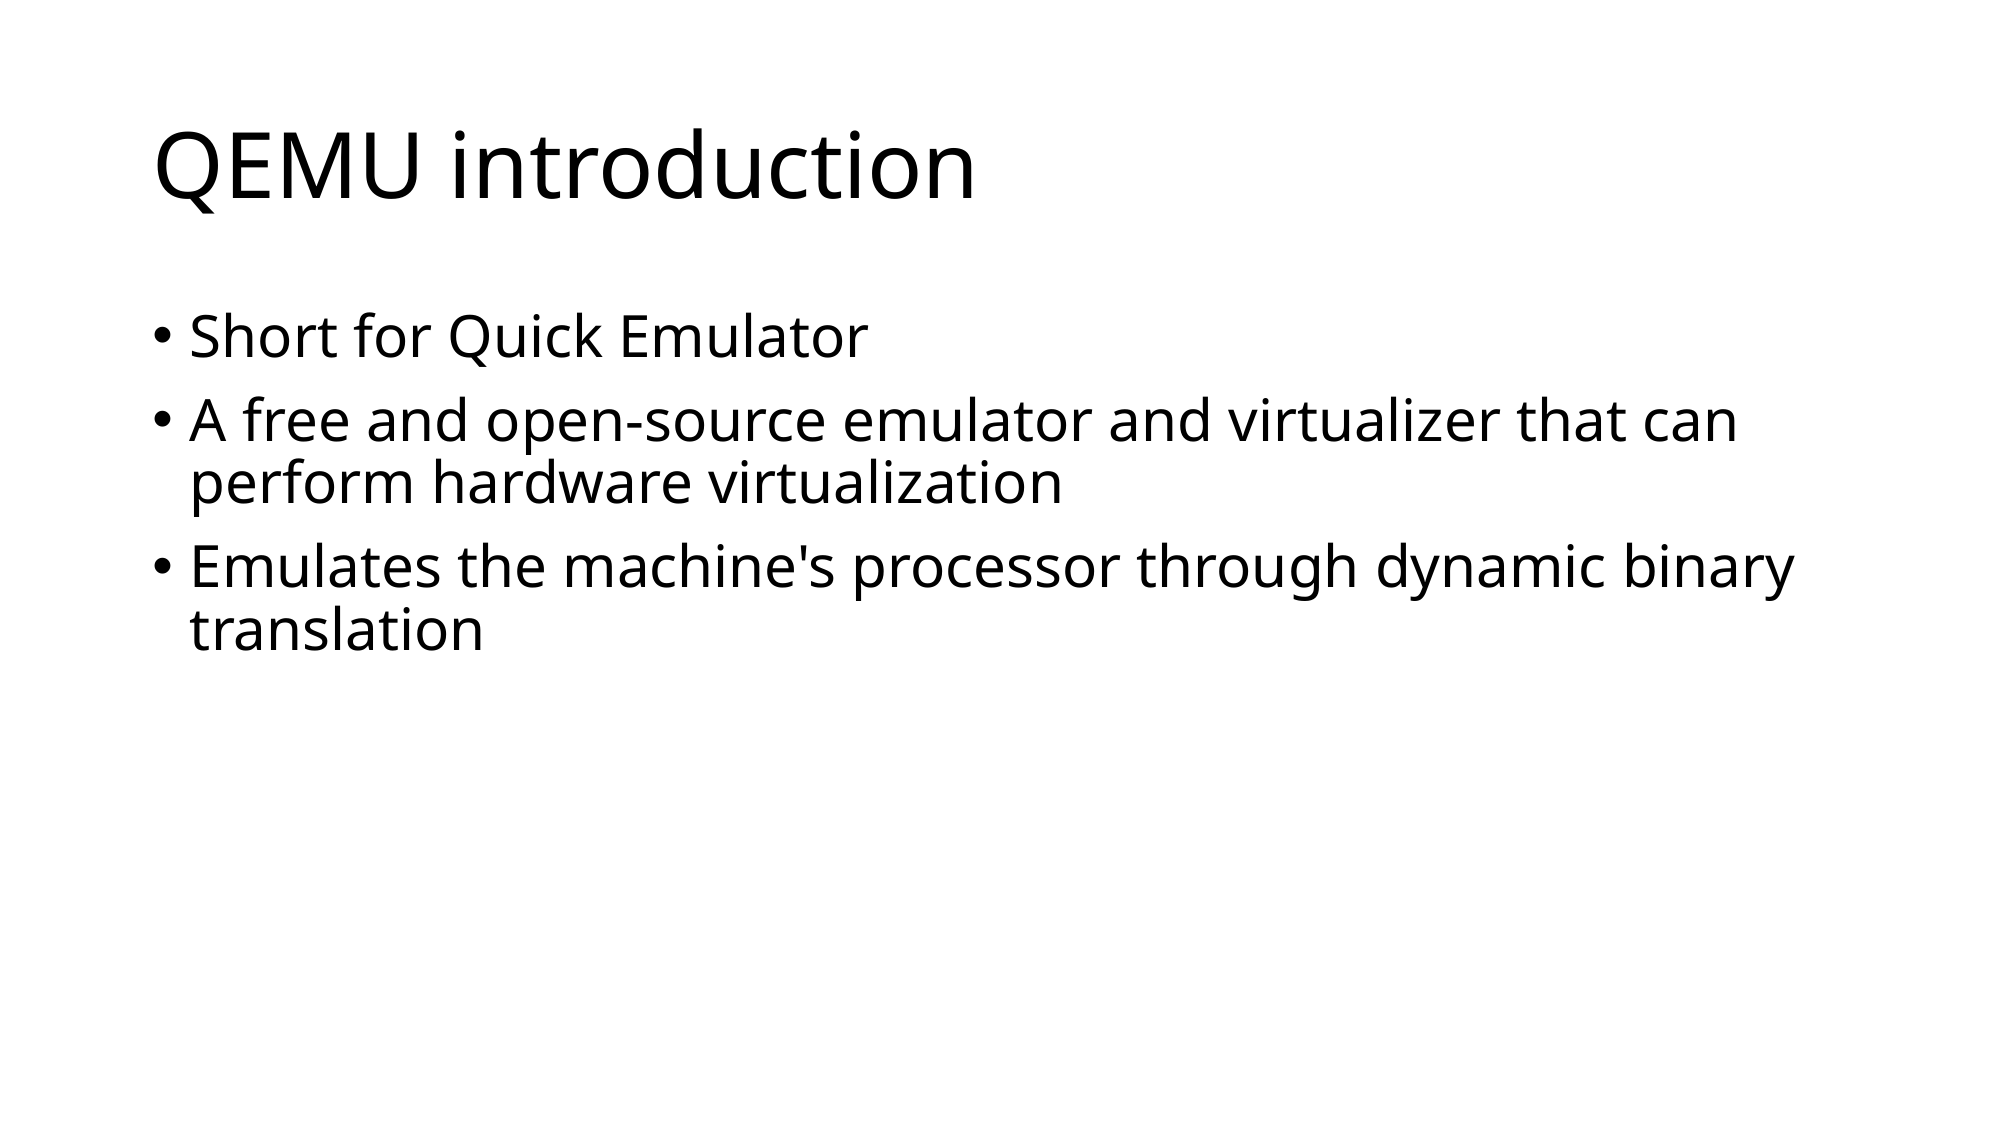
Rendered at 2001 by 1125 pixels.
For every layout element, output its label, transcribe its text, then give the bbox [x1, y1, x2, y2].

title QEMU introduction [137, 59, 1863, 278]
list Short for Quick Emulator A free and open-source emulator and virtualizer that can perform hardware virtualization Emulates the machine's processor through dynamic binary translation [137, 299, 1863, 1014]
